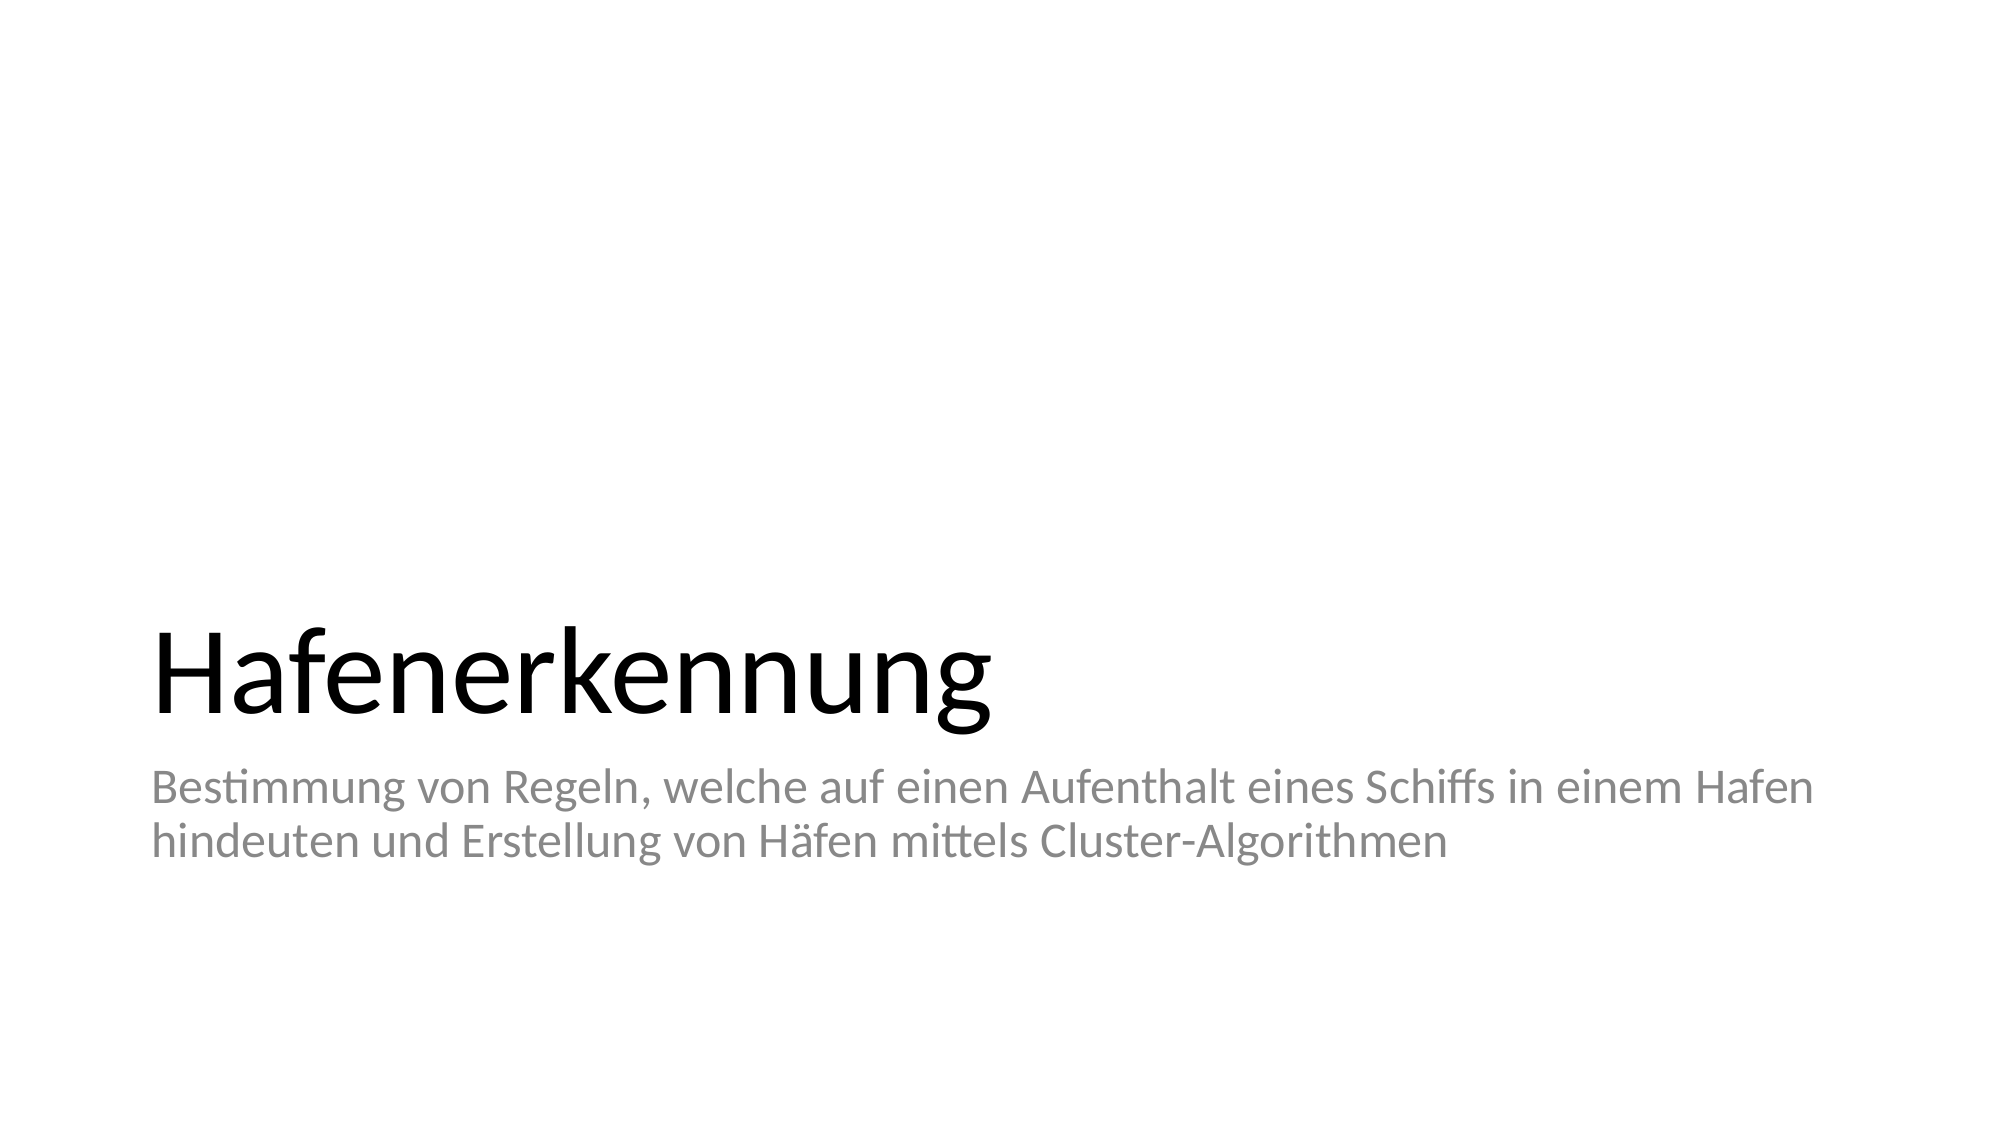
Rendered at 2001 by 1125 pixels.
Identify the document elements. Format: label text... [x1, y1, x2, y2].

title Hafenerkennung [136, 280, 1862, 749]
list Bestimmung von Regeln, welche auf einen Aufenthalt eines Schiffs in einem Hafen hindeuten und Erstellung von Häfen mittels Cluster-Algorithmen [136, 752, 1862, 999]
